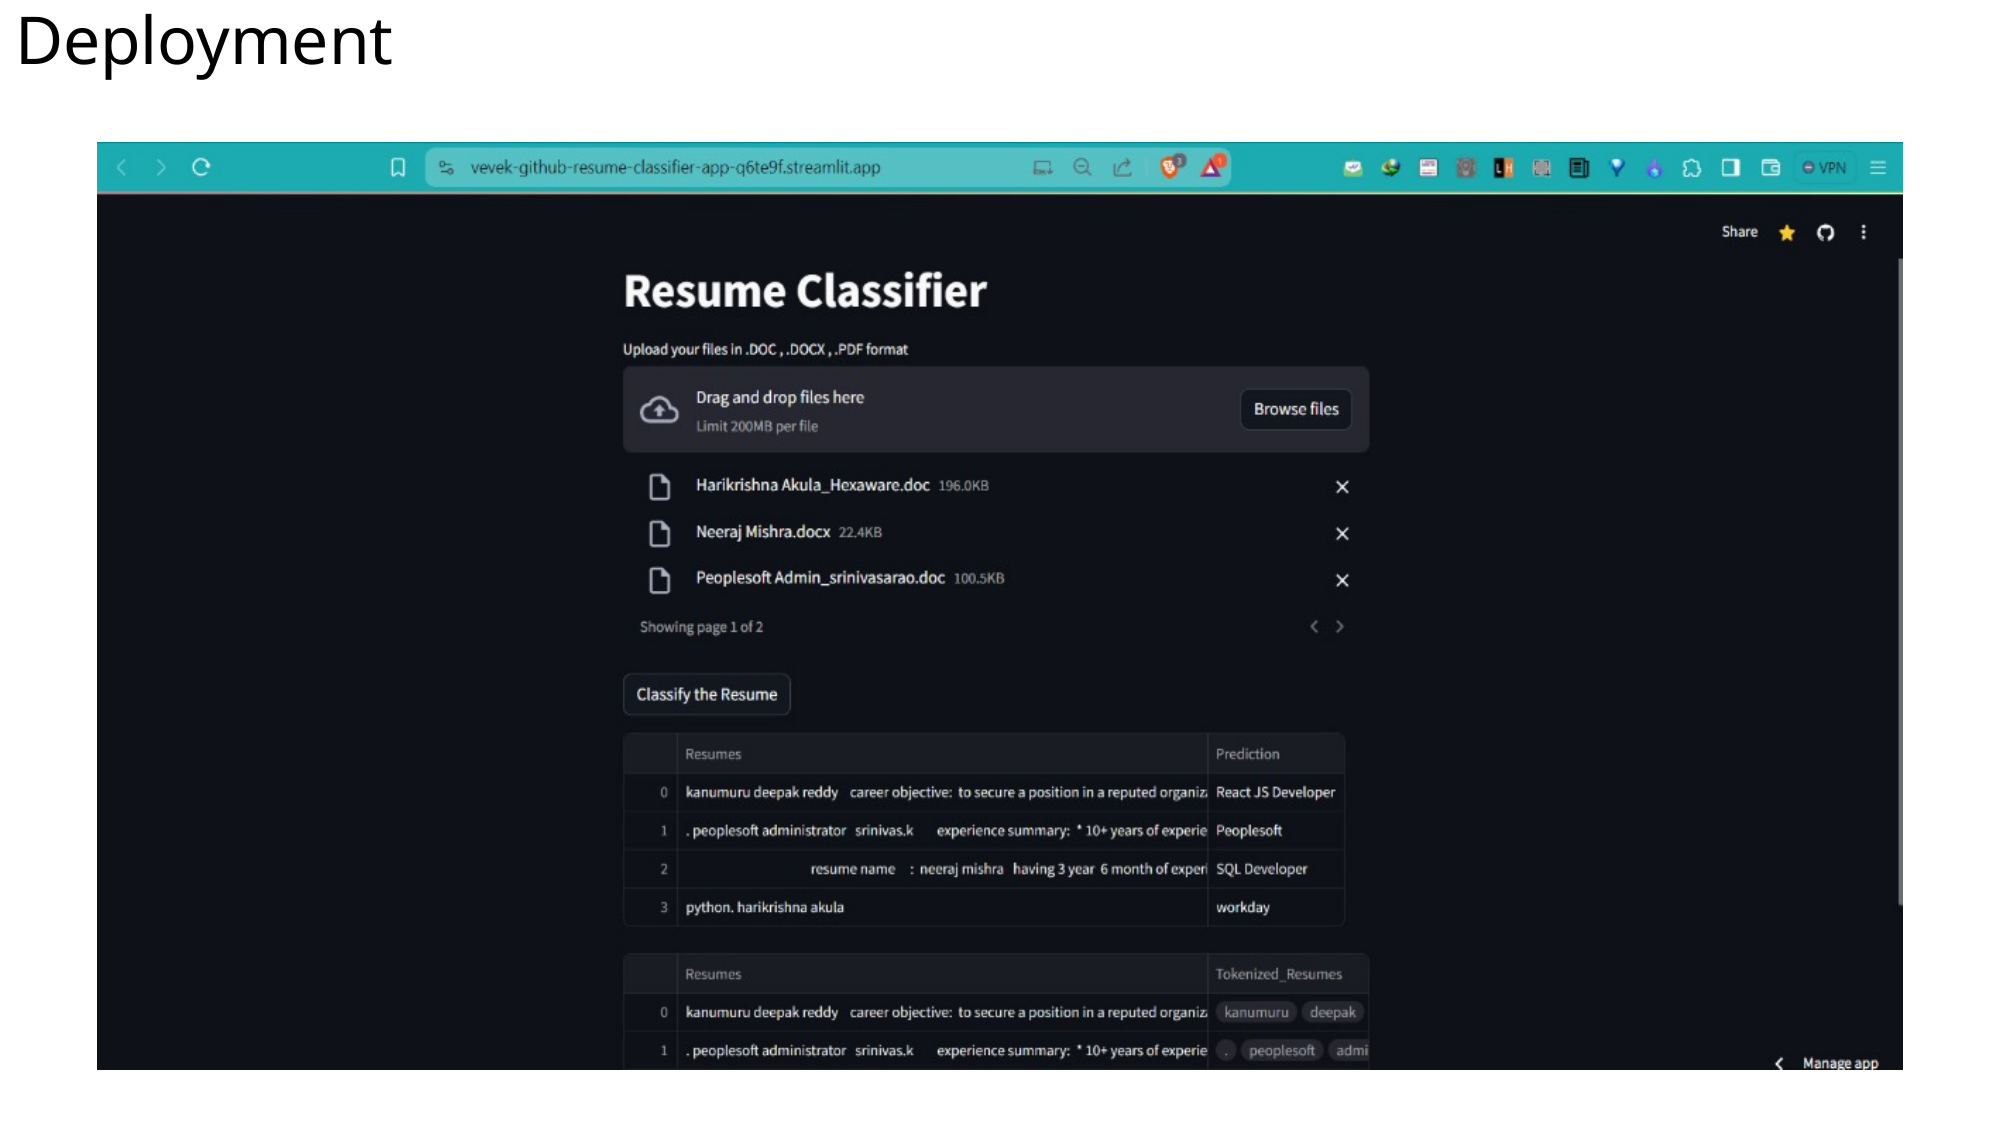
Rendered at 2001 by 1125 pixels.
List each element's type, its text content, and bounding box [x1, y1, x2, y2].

title Deployment [0, 0, 764, 87]
picture [97, 142, 1903, 1070]
